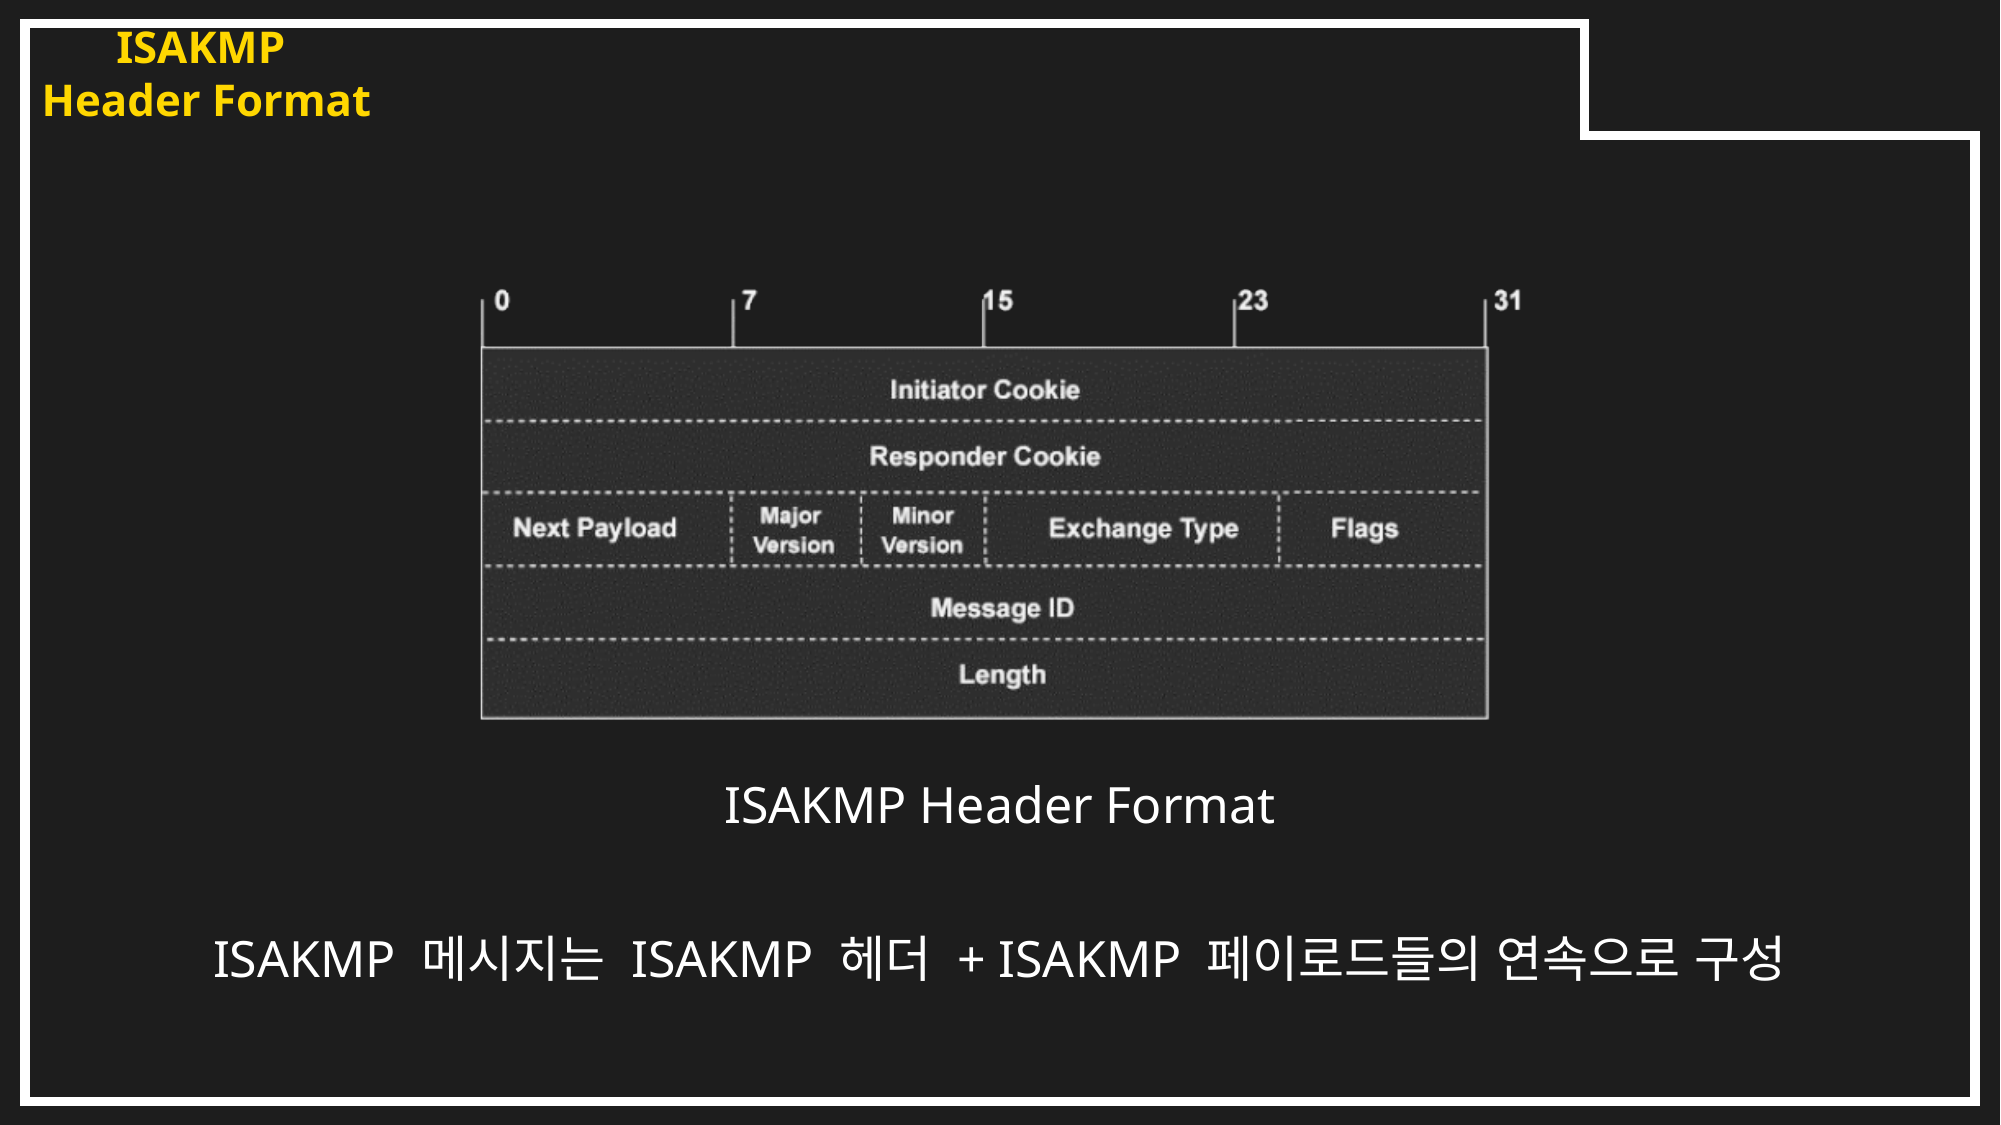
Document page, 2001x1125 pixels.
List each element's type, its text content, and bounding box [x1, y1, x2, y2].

text_box ISAKMP Header Format [678, 768, 1322, 839]
text_box ISAKMP Header Format [0, 0, 414, 145]
text_box ISAKMP 메시지는 ISAKMP 헤더 + ISAKMP 페이로드들의 연속으로 구성 [45, 921, 1955, 993]
picture [466, 281, 1534, 735]
